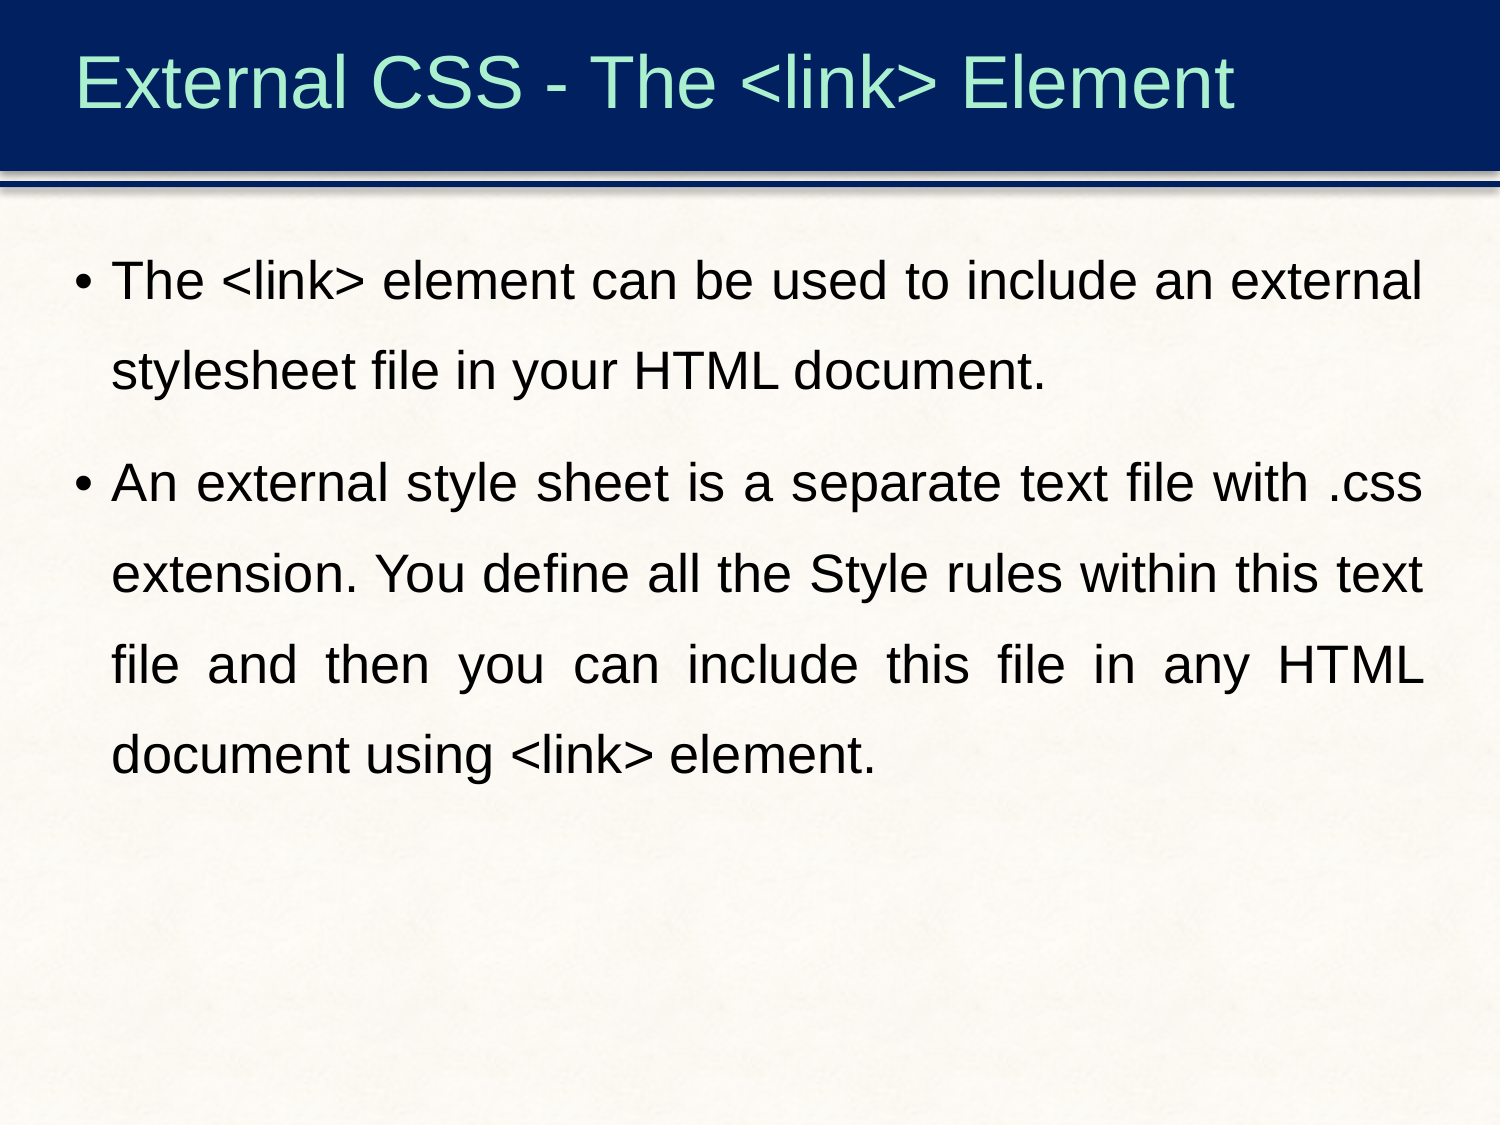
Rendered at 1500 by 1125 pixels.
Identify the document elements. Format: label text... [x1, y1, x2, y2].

list The <link> element can be used to include an external stylesheet file in your HTML document. An external style sheet is a separate text file with .css extension. You define all the Style rules within this text file and then you can include this file in any HTML document using <link> element. [59, 212, 1441, 1099]
title External CSS - The <link> Element [59, 0, 1500, 171]
